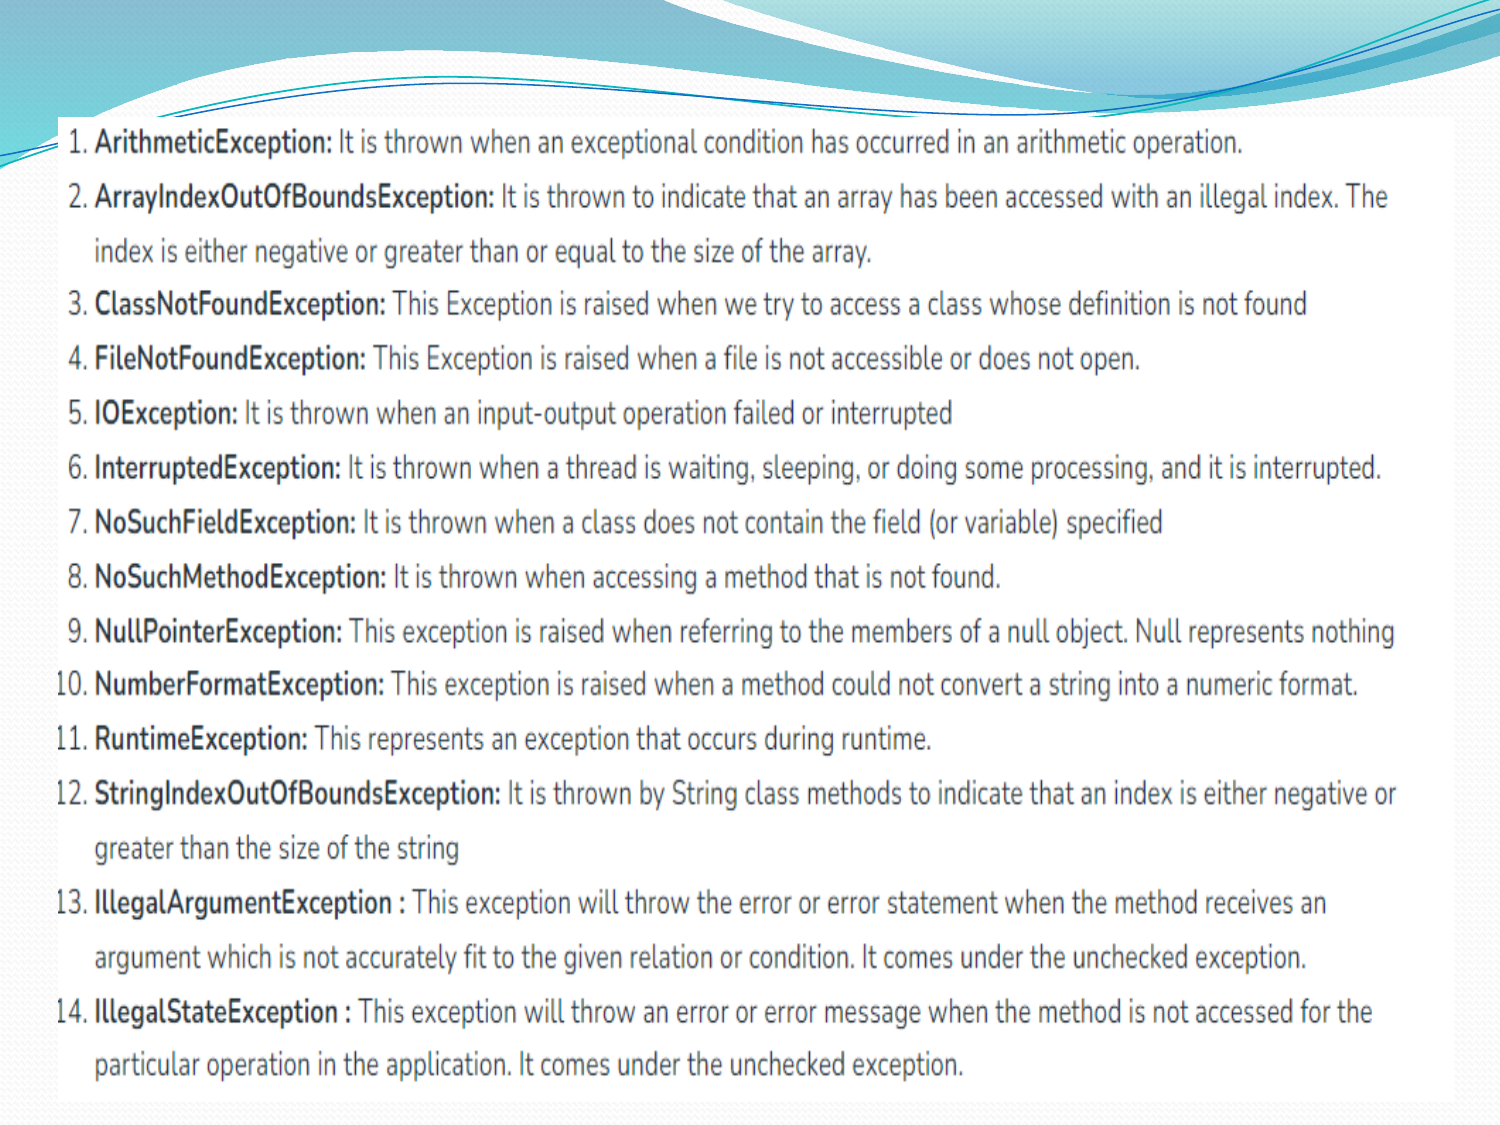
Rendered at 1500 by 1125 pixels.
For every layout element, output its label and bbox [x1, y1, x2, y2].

picture [58, 116, 1454, 1102]
